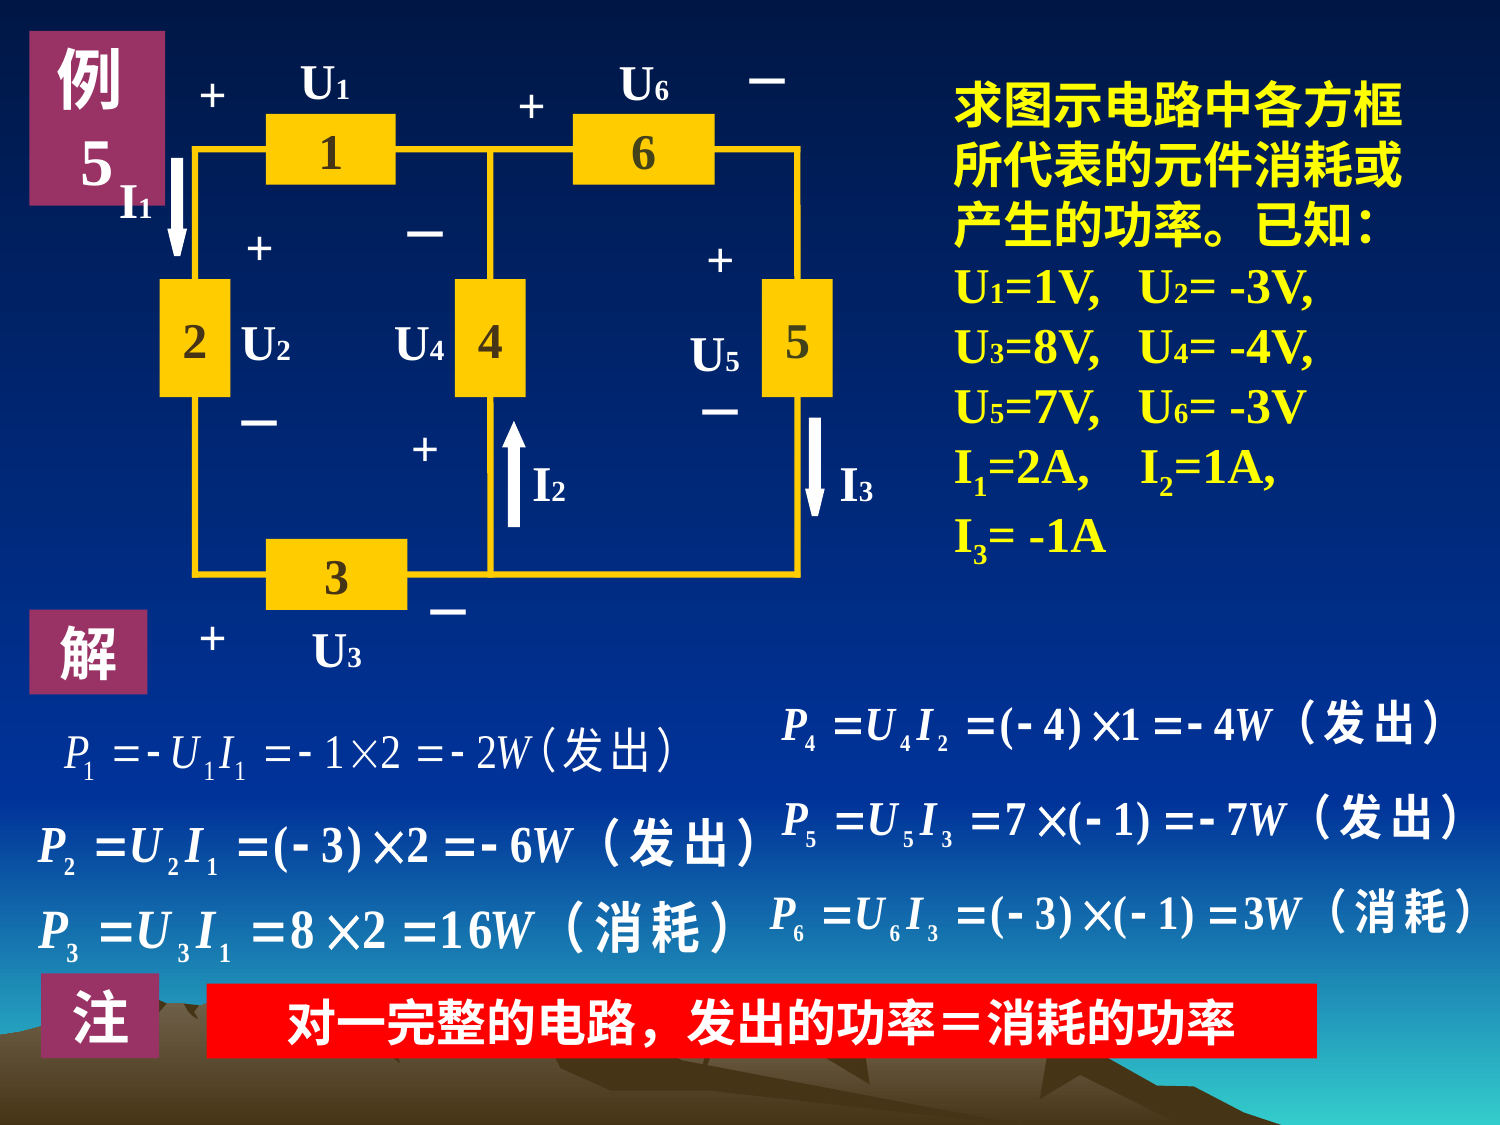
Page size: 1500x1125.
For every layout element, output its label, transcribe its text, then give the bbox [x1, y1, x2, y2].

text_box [773, 692, 1441, 758]
text_box 例5 [29, 30, 166, 206]
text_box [29, 810, 758, 882]
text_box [773, 786, 1460, 854]
text_box 求图示电路中各方框所代表的元件消耗或产生的功率。已知： U1=1V, U2= -3V, U3=8V, U4= -4V, U5=7V, U6= -3V I1=2A, I2=1A, I3= -1A [938, 66, 1459, 578]
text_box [88, 42, 892, 685]
text_box 注 [41, 973, 160, 1059]
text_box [55, 720, 684, 790]
text_box 对一完整的电路，发出的功率＝消耗的功率 [206, 983, 1317, 1059]
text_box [761, 881, 1474, 948]
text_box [29, 893, 732, 970]
text_box 解 [29, 609, 148, 695]
